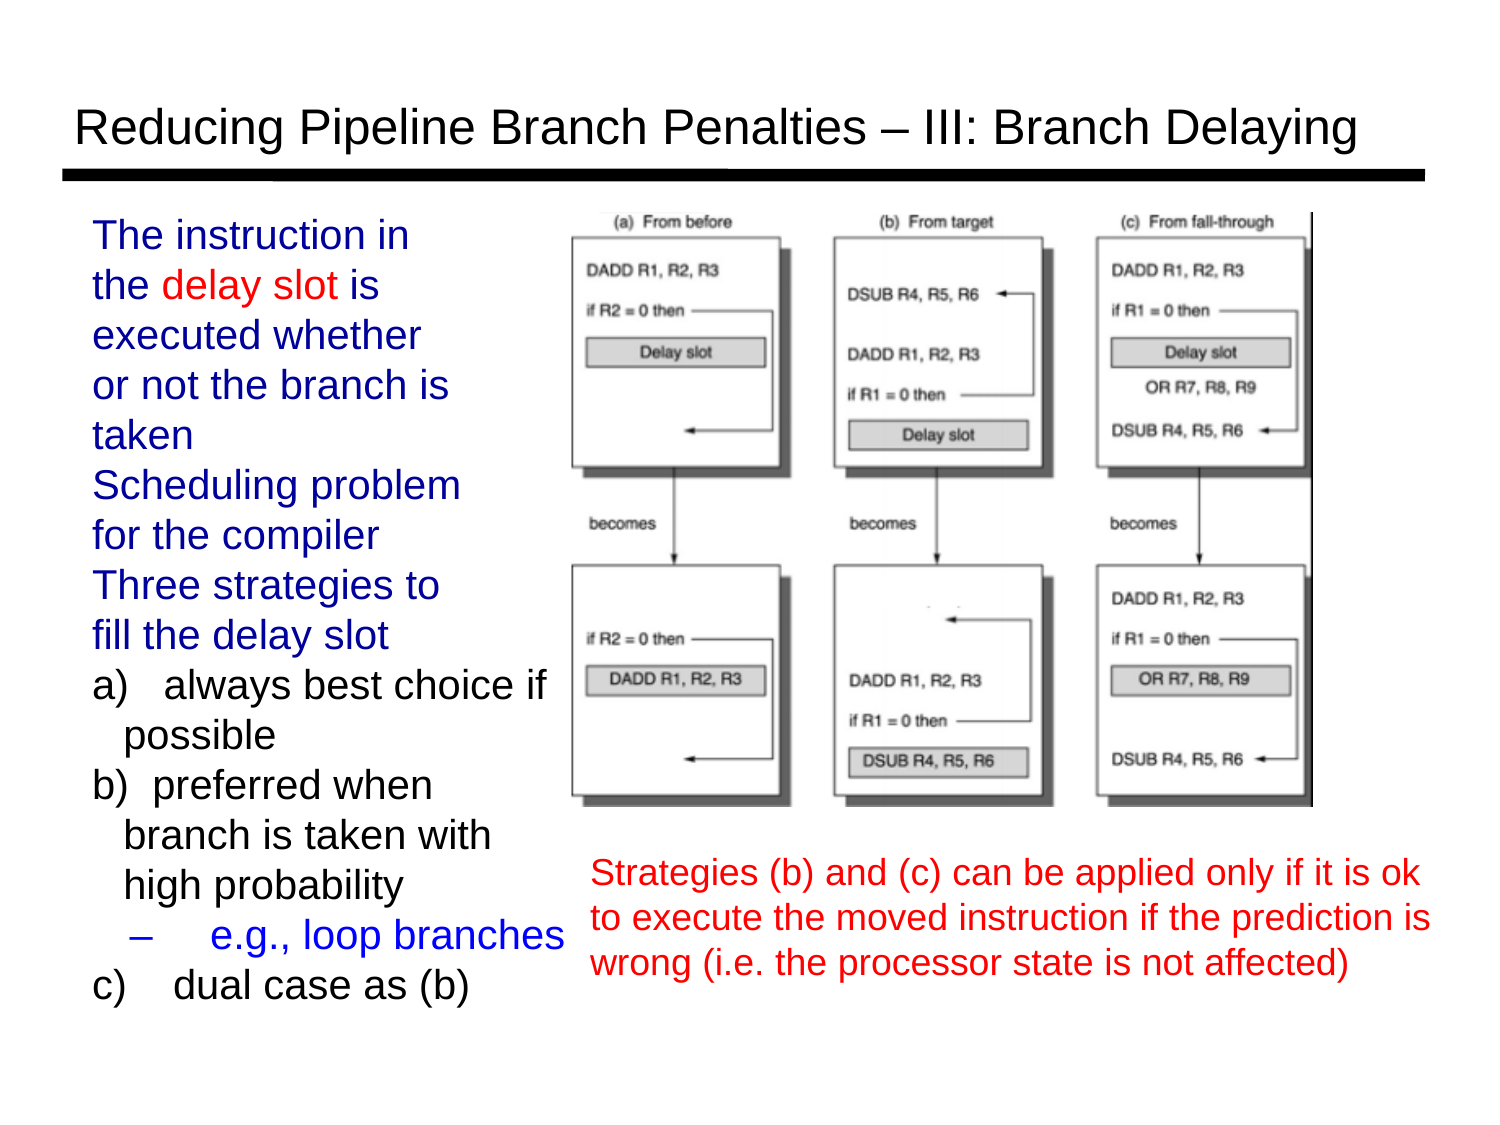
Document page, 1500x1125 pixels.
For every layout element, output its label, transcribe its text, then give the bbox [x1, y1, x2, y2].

picture [562, 212, 1313, 807]
text_box The instruction in the delay slot is executed whether or not the branch is taken Scheduling problem for the compiler Three strategies to fill the delay slot a) always best choice if possible b) preferred when branch is taken with high probability – e.g., loop branches c) dual case as (b) [49, 199, 800, 1016]
text_box Reducing Pipeline Branch Penalties – III: Branch Delaying [58, 86, 1375, 162]
text_box Strategies (b) and (c) can be applied only if it is ok to execute the moved instruction if the prediction is wrong (i.e. the processor state is not affected) [575, 840, 1450, 991]
